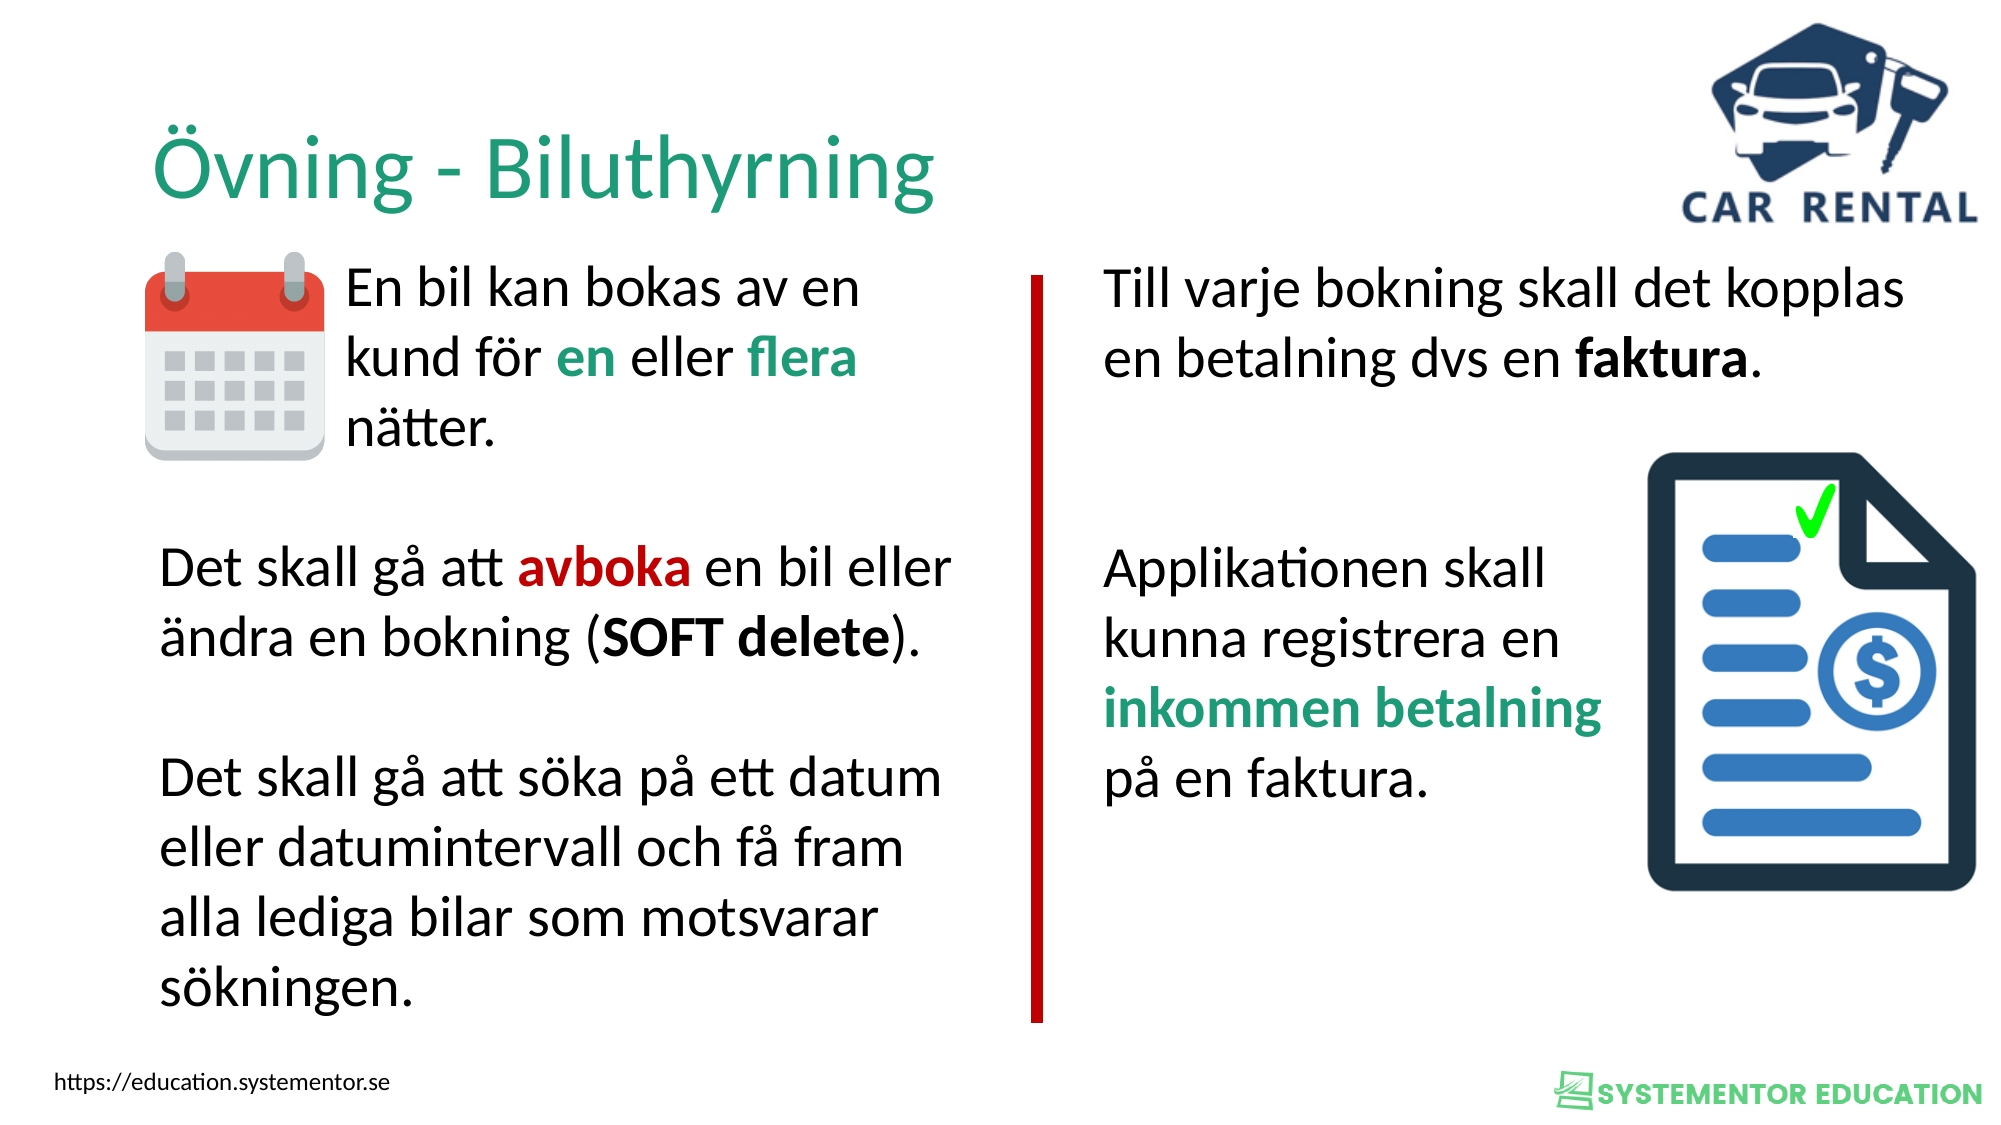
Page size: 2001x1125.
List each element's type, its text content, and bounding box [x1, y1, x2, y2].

picture [1642, 447, 1986, 900]
picture [1545, 1057, 1996, 1125]
text_box Till varje bokning skall det kopplas en betalning dvs en faktura. Applikationen skall kunna registrera en inkommen betalning på en faktura. [1083, 239, 1994, 836]
picture [1676, 14, 1986, 231]
picture [115, 241, 354, 480]
text_box Övning - Biluthyrning [137, 59, 1863, 278]
text_box En bil kan bokas av en kund för en eller flera nätter. Det skall gå att avboka en bil eller ändra en bokning (SOFT delete). Det skall gå att söka på ett datum eller datumintervall och få fram alla lediga bilar som motsvarar sökningen. [139, 278, 1000, 1023]
text_box https://education.systementor.se [38, 1058, 625, 1104]
